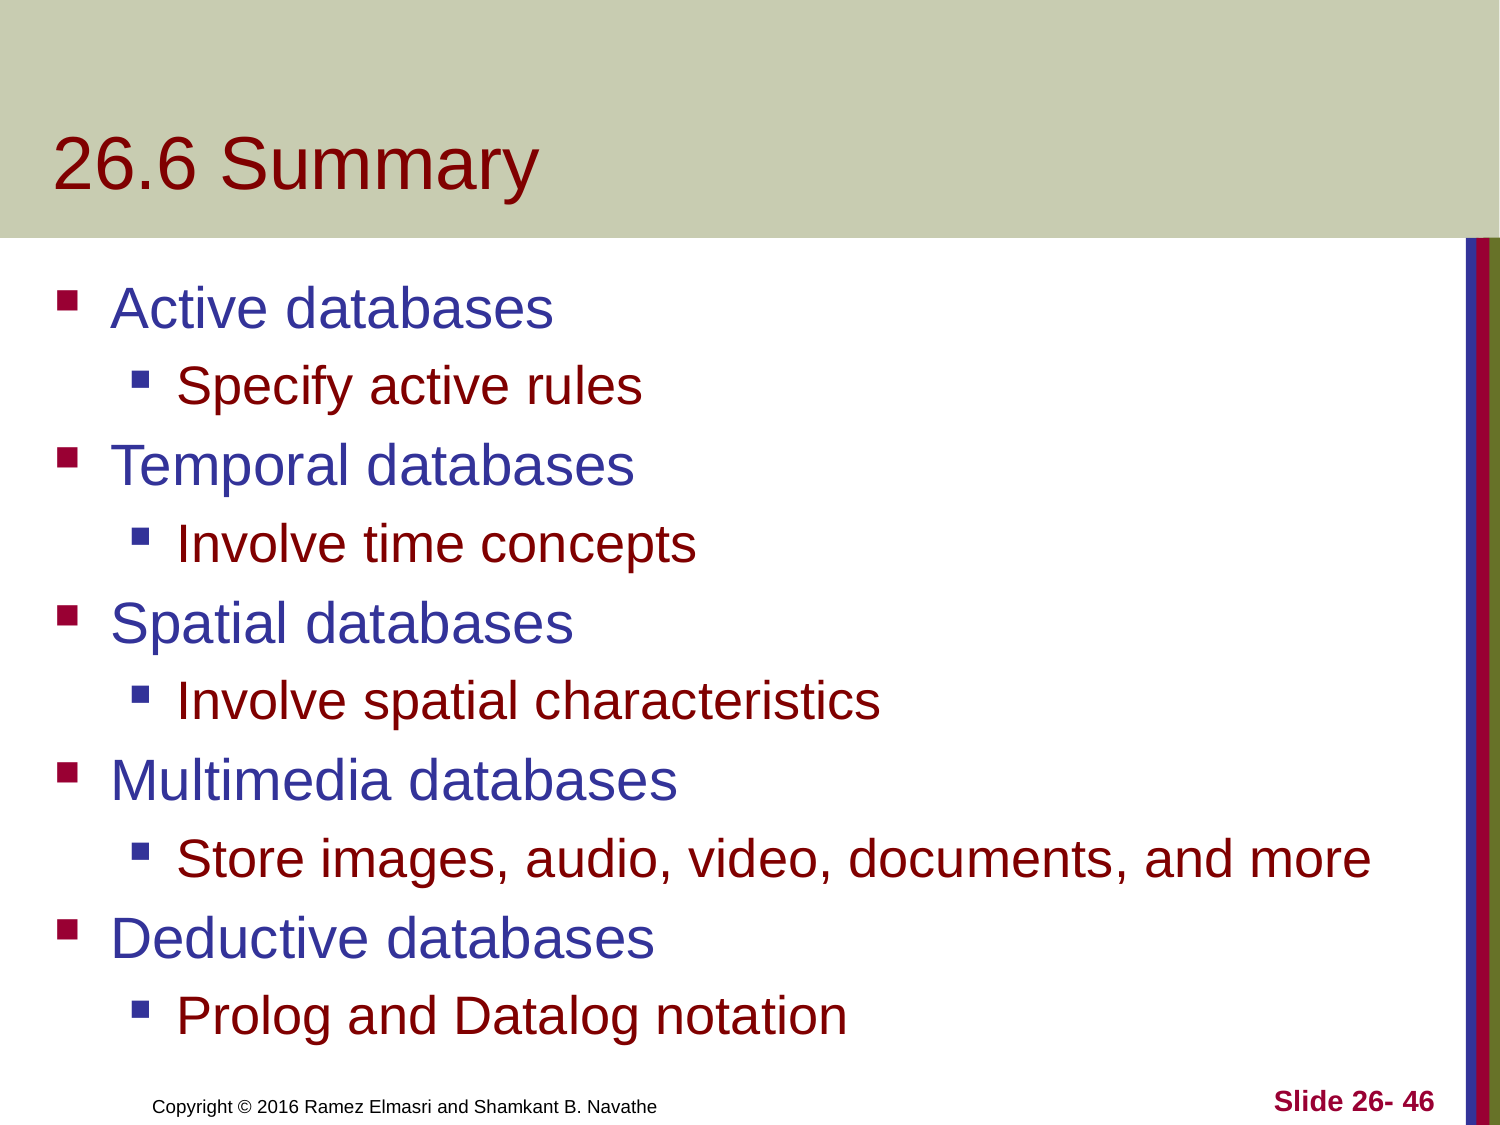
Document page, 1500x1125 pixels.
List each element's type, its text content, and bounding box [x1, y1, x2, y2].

list Active databases Specify active rules Temporal databases Involve time concepts Spatial databases Involve spatial characteristics Multimedia databases Store images, audio, video, documents, and more Deductive databases Prolog and Datalog notation [39, 262, 1400, 1013]
slide_number Slide 26- 46 [1137, 1049, 1451, 1125]
title 26.6 Summary [37, 49, 1317, 213]
